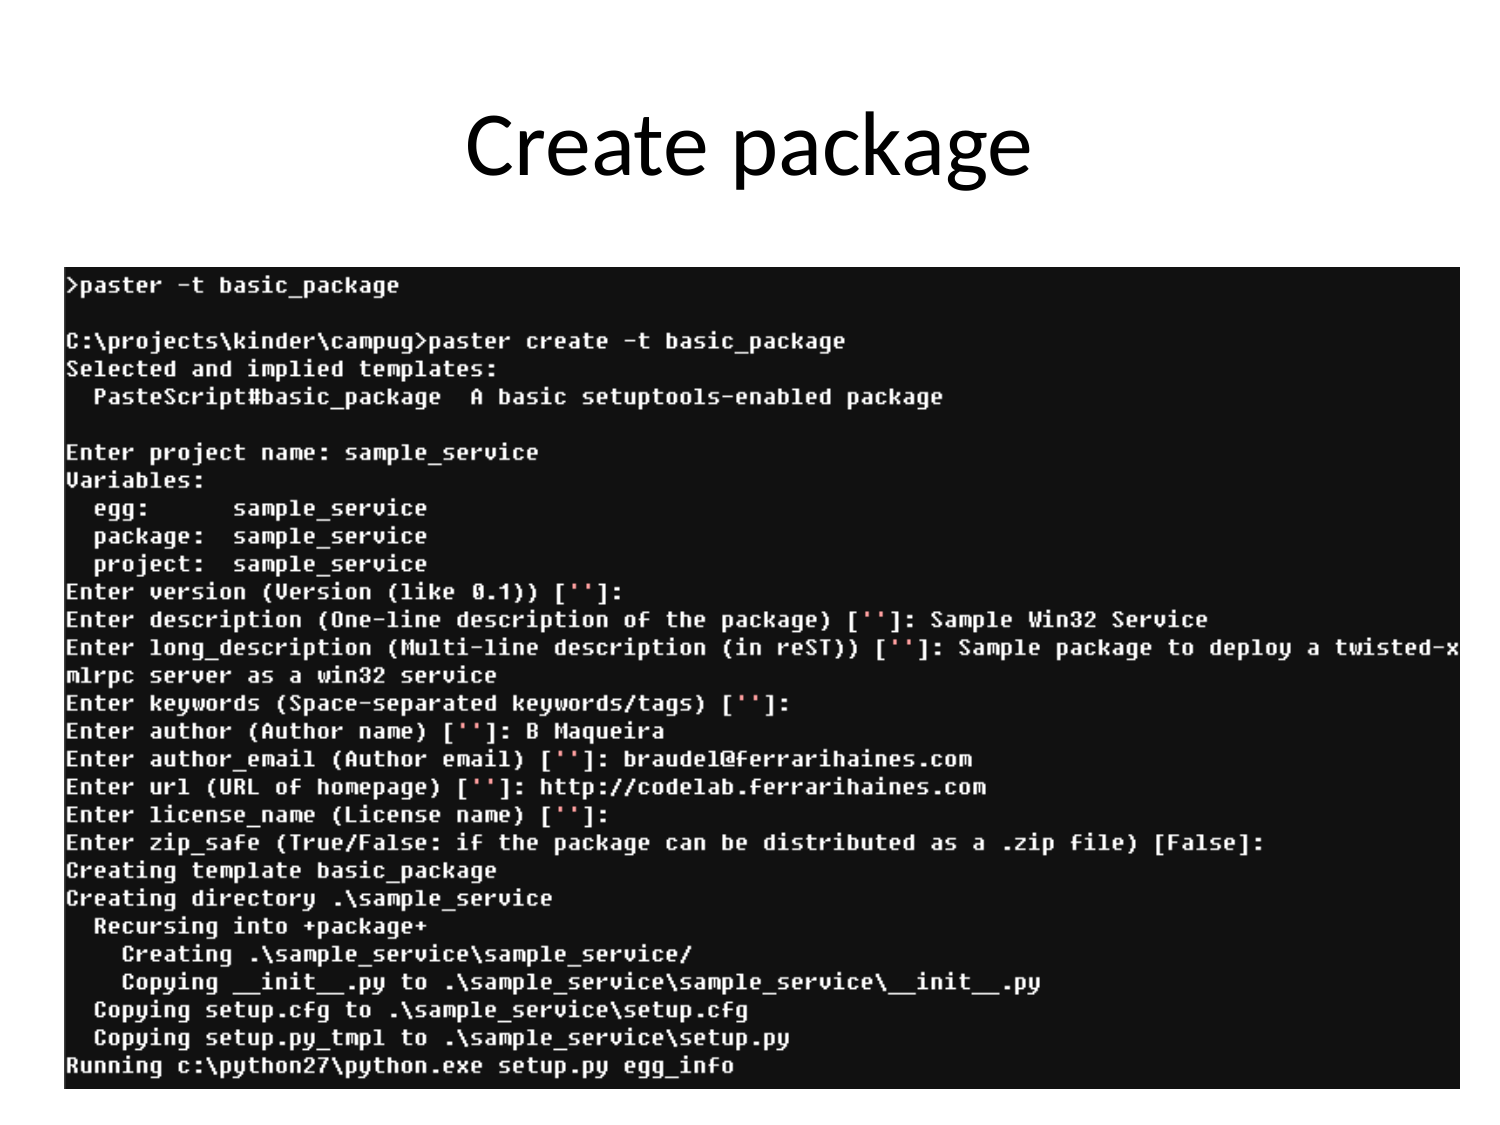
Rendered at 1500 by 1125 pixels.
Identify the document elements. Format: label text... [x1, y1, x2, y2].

title Create package [75, 45, 1425, 233]
picture [64, 266, 1460, 1090]
